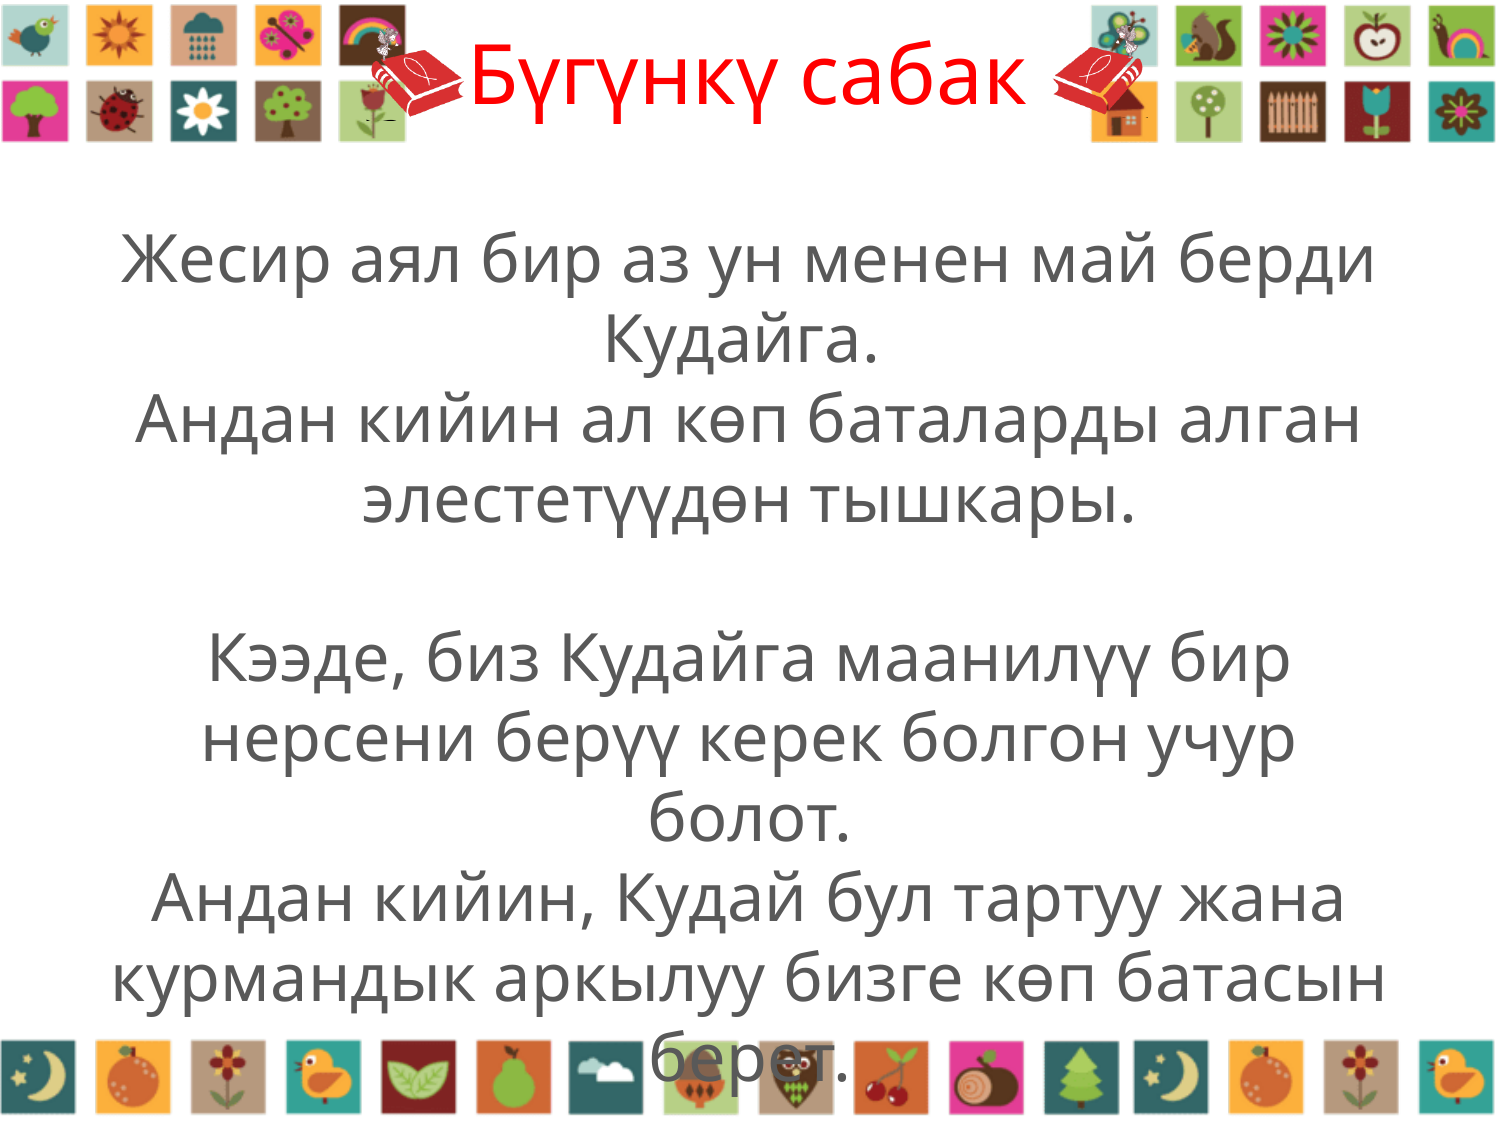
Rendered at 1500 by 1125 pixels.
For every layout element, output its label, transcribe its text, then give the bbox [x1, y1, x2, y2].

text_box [0, 1028, 1500, 1118]
picture [0, 3, 496, 150]
picture [1021, 3, 1500, 150]
text_box Жесир аял бир аз ун менен май берди Кудайга. Андан кийин ал көп баталарды алган элестетүүдөн тышкары. Кээде, биз Кудайга маанилүү бир нерсени берүү керек болгон учур болот. Андан кийин, Кудай бул тартуу жана курмандык аркылуу бизге көп батасын берет. [76, 208, 1424, 1027]
text_box Бүгүнкү сабак [495, 13, 1077, 129]
